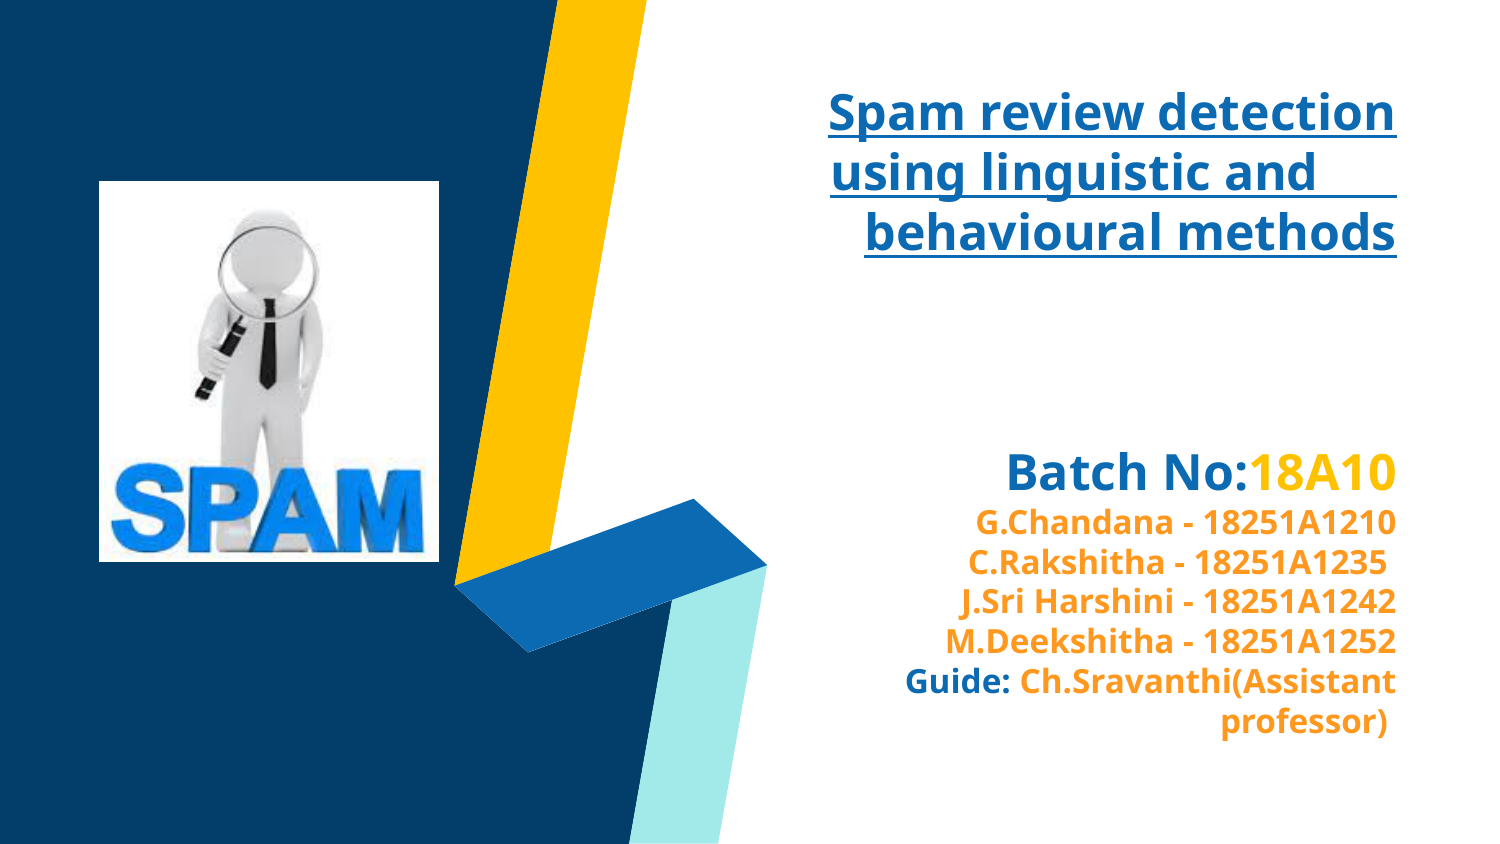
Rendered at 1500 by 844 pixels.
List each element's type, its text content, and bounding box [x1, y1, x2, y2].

title Spam review detection using linguistic and behavioural methods Batch No:18A10 G.Chandana - 18251A1210 C.Rakshitha - 18251A1235 J.Sri Harshini - 18251A1242 M.Deekshitha - 18251A1252 Guide: Ch.Sravanthi(Assistant professor) [771, 80, 1397, 261]
picture [99, 181, 439, 562]
